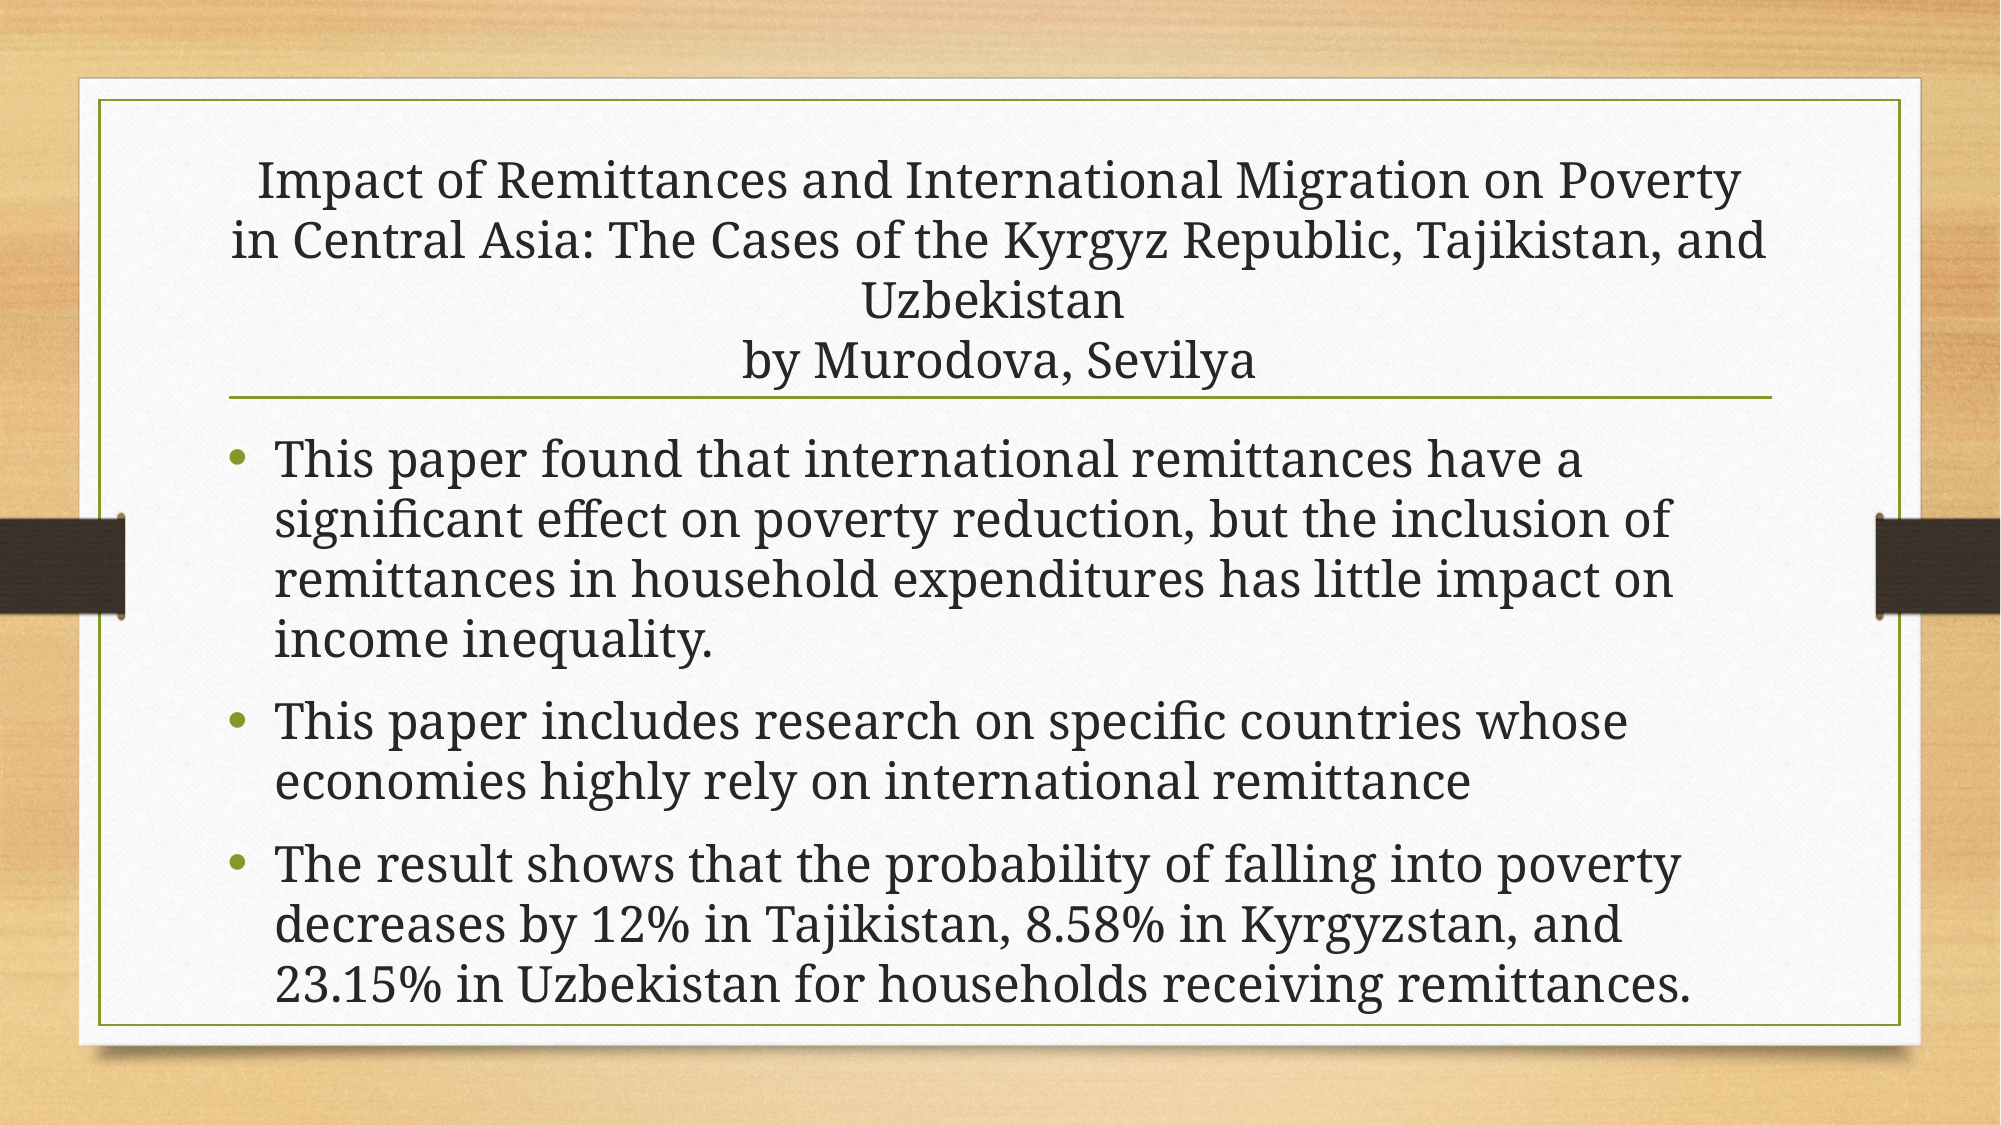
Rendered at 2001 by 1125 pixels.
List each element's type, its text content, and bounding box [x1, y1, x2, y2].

picture [0, 0, 2001, 1125]
list This paper found that international remittances have a significant effect on poverty reduction, but the inclusion of remittances in household expenditures has little impact on income inequality. This paper includes research on specific countries whose economies highly rely on international remittance The result shows that the probability of falling into poverty decreases by 12% in Tajikistan, 8.58% in Kyrgyzstan, and 23.15% in Uzbekistan for households receiving remittances. [212, 419, 1788, 964]
title Impact of Remittances and International Migration on Poverty in Central Asia: The Cases of the Kyrgyz Republic, Tajikistan, and Uzbekistan by Murodova, Sevilya [212, 161, 1788, 375]
